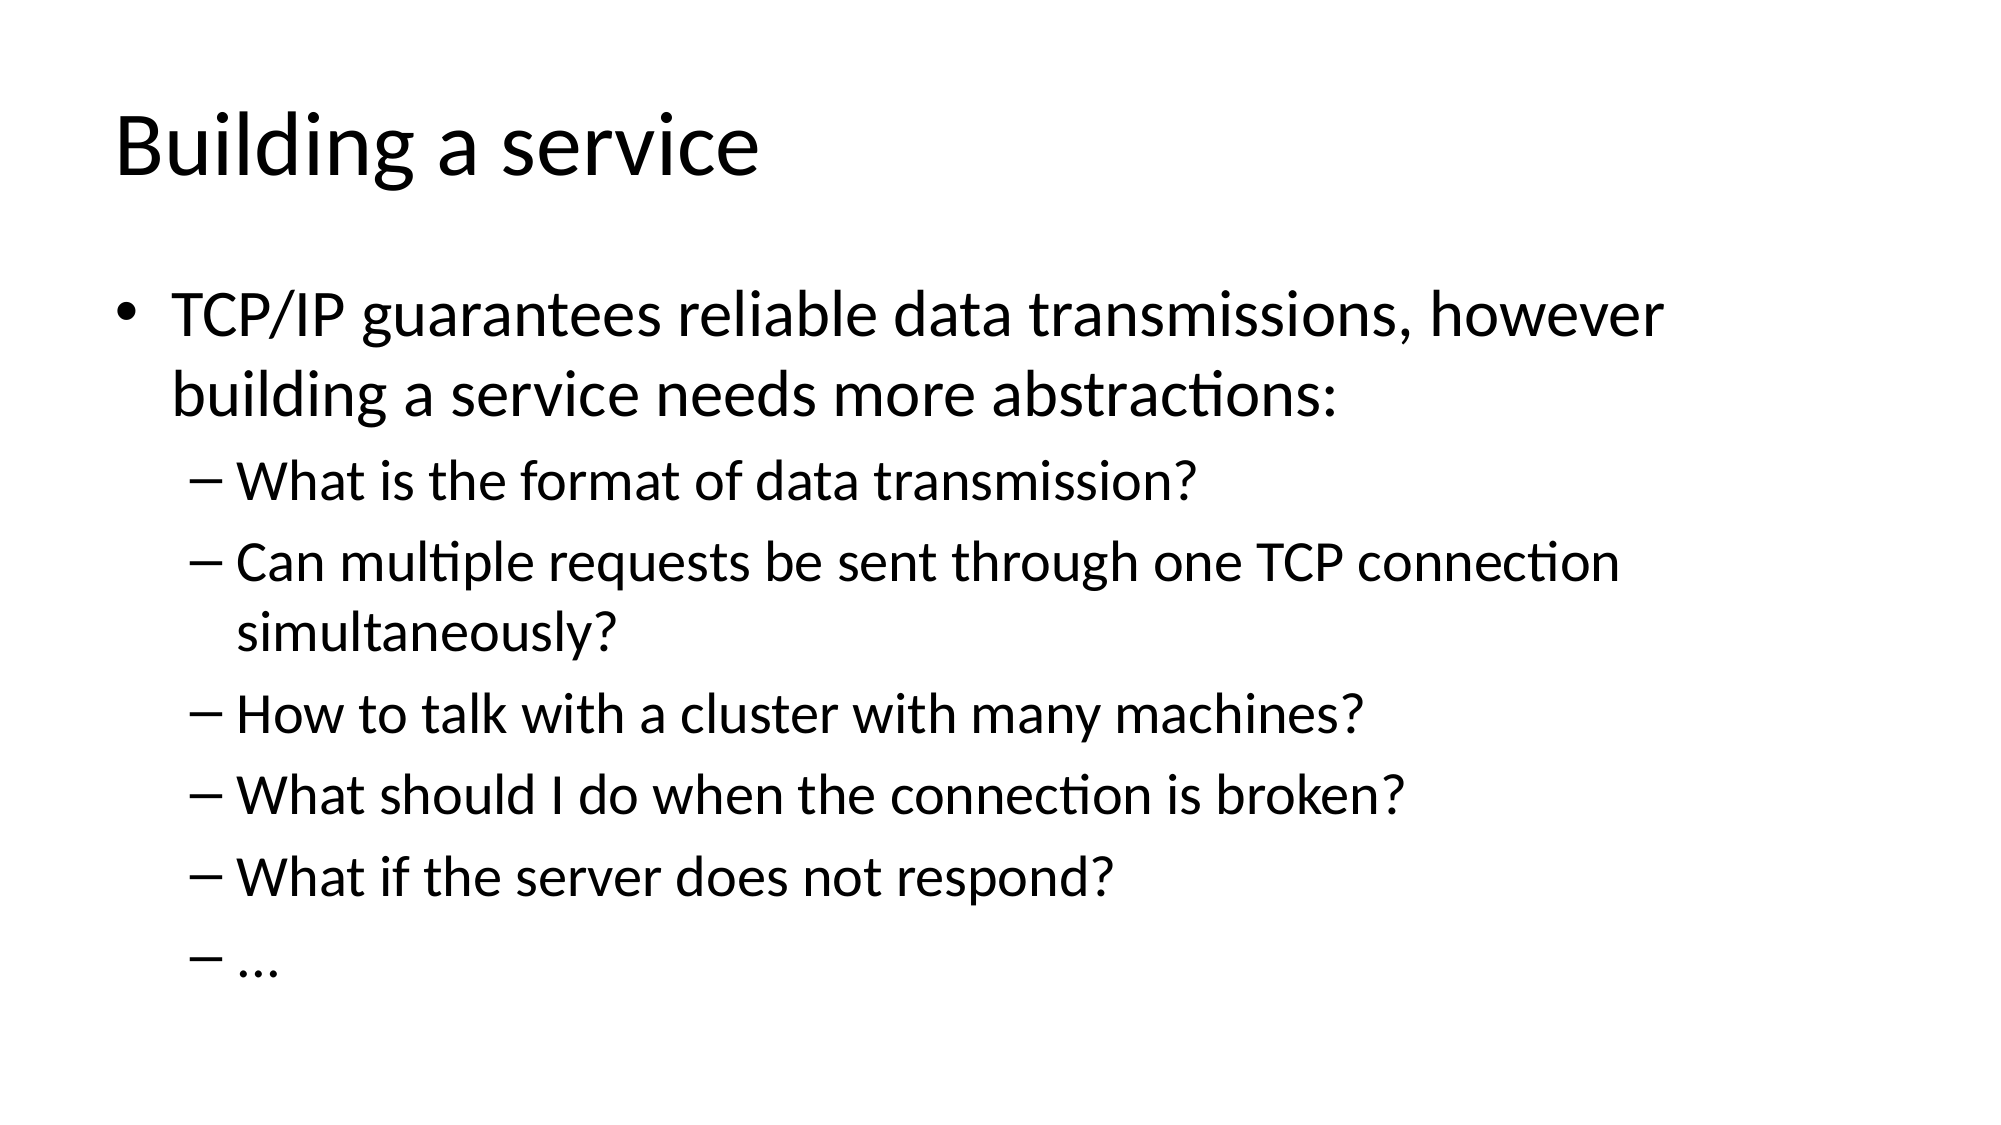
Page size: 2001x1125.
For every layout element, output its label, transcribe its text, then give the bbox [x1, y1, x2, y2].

list TCP/IP guarantees reliable data transmissions, however building a service needs more abstractions: What is the format of data transmission? Can multiple requests be sent through one TCP connection simultaneously? How to talk with a cluster with many machines? What should I do when the connection is broken? What if the server does not respond? ... [99, 262, 1900, 1005]
title Building a service [99, 45, 1900, 233]
